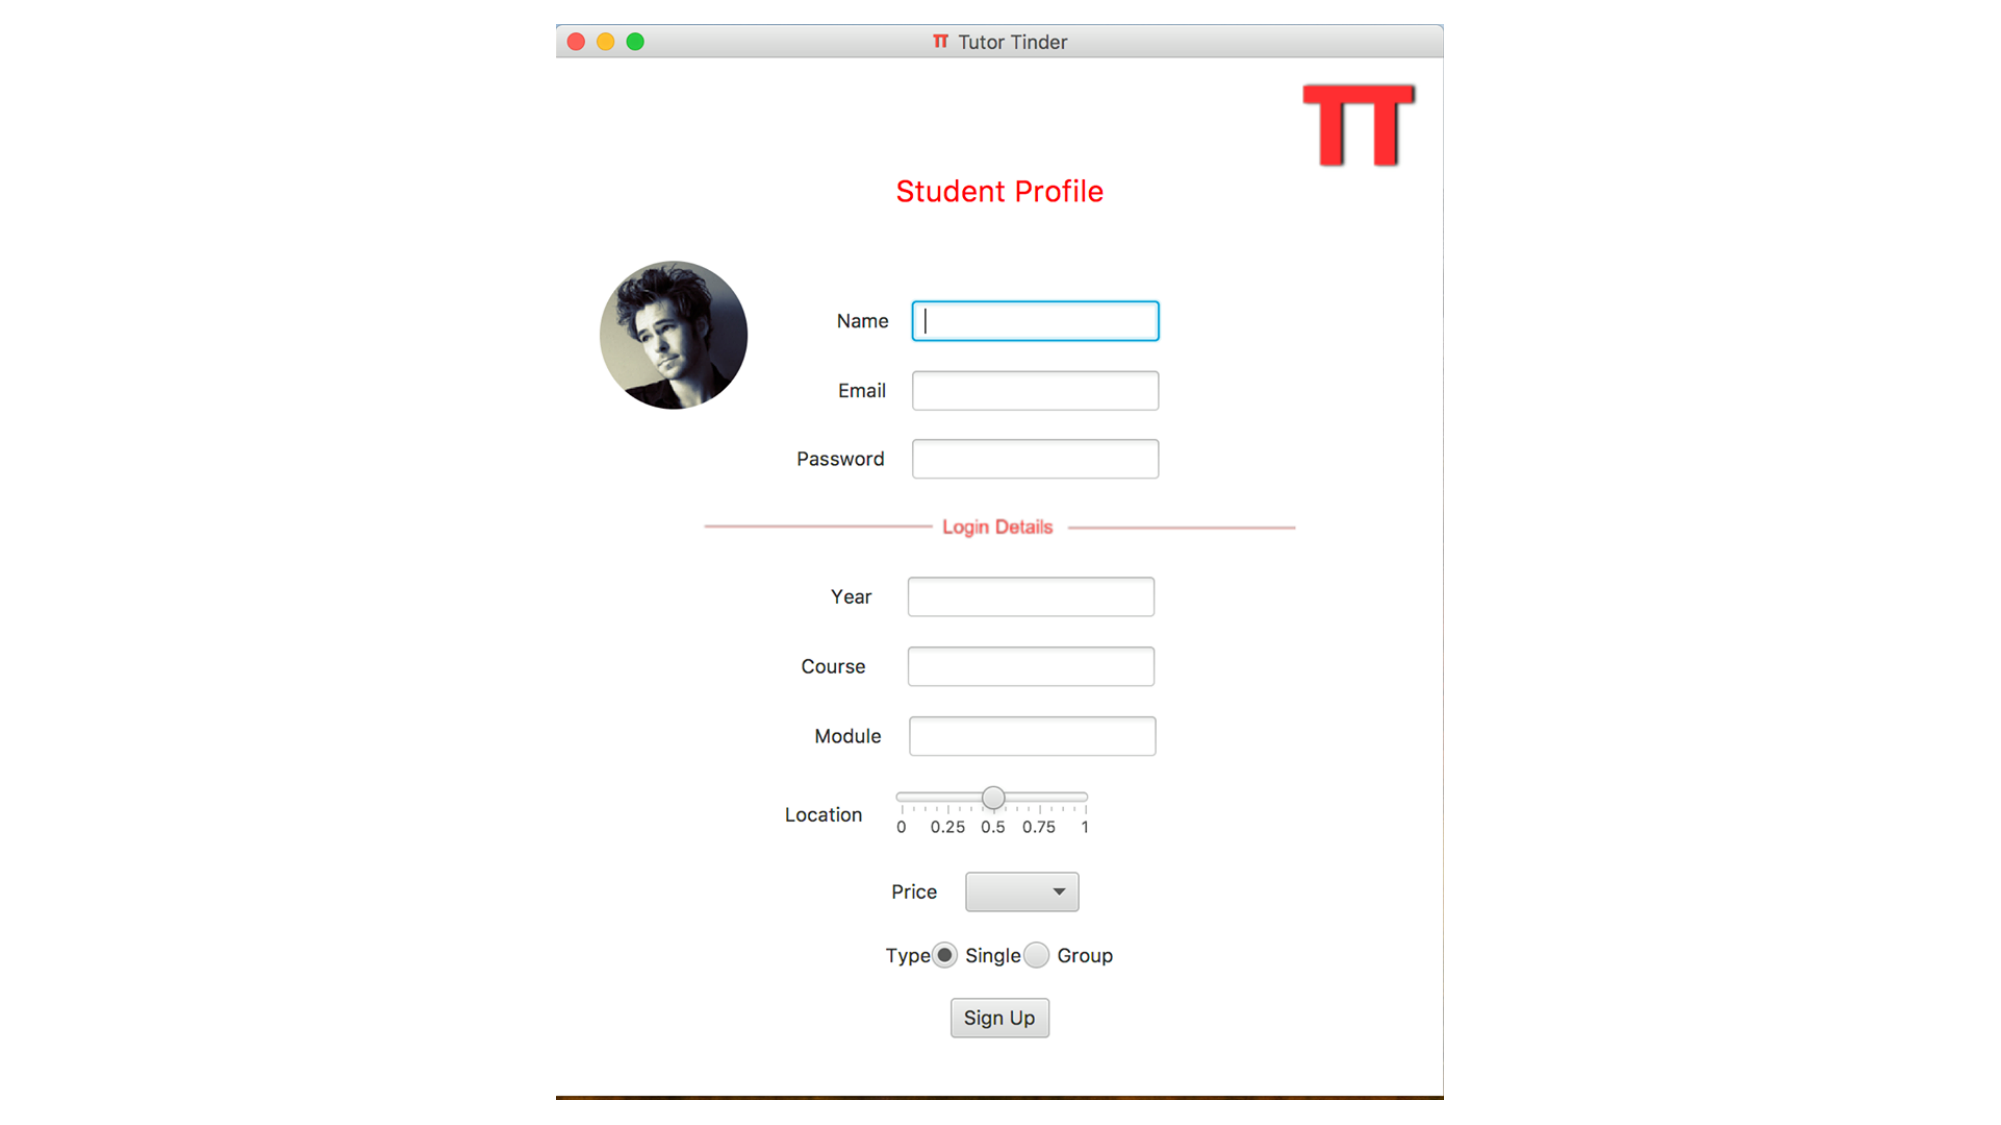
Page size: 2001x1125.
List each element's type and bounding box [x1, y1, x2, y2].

picture [555, 24, 1444, 1101]
